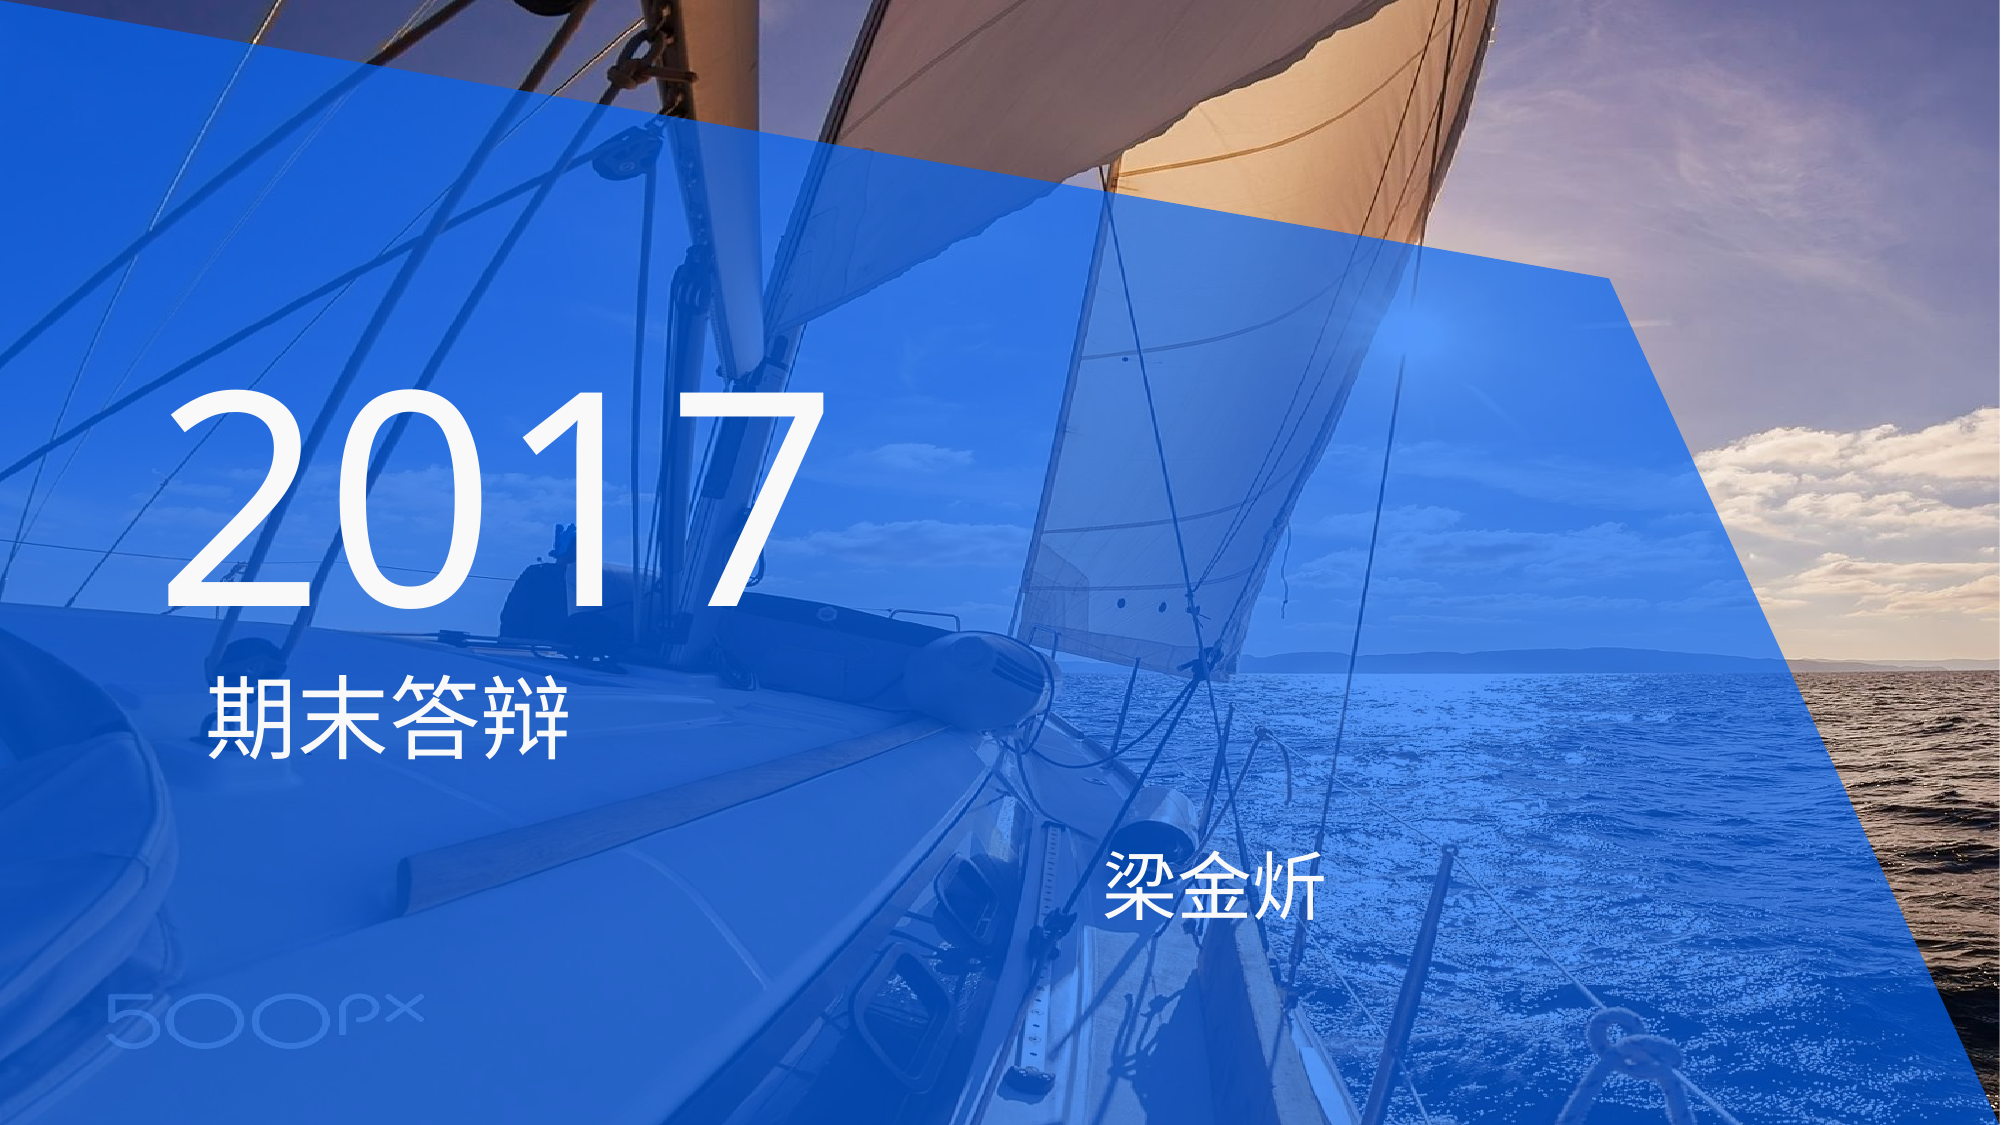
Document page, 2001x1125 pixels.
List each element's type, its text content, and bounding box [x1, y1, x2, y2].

text_box [0, 0, 2000, 1125]
text_box 期末答辩 [191, 653, 1404, 889]
text_box 梁金炘 [772, 786, 2000, 937]
text_box 2017 [140, 299, 854, 674]
text_box [1915, 937, 2000, 1121]
text_box [11, 0, 2000, 786]
